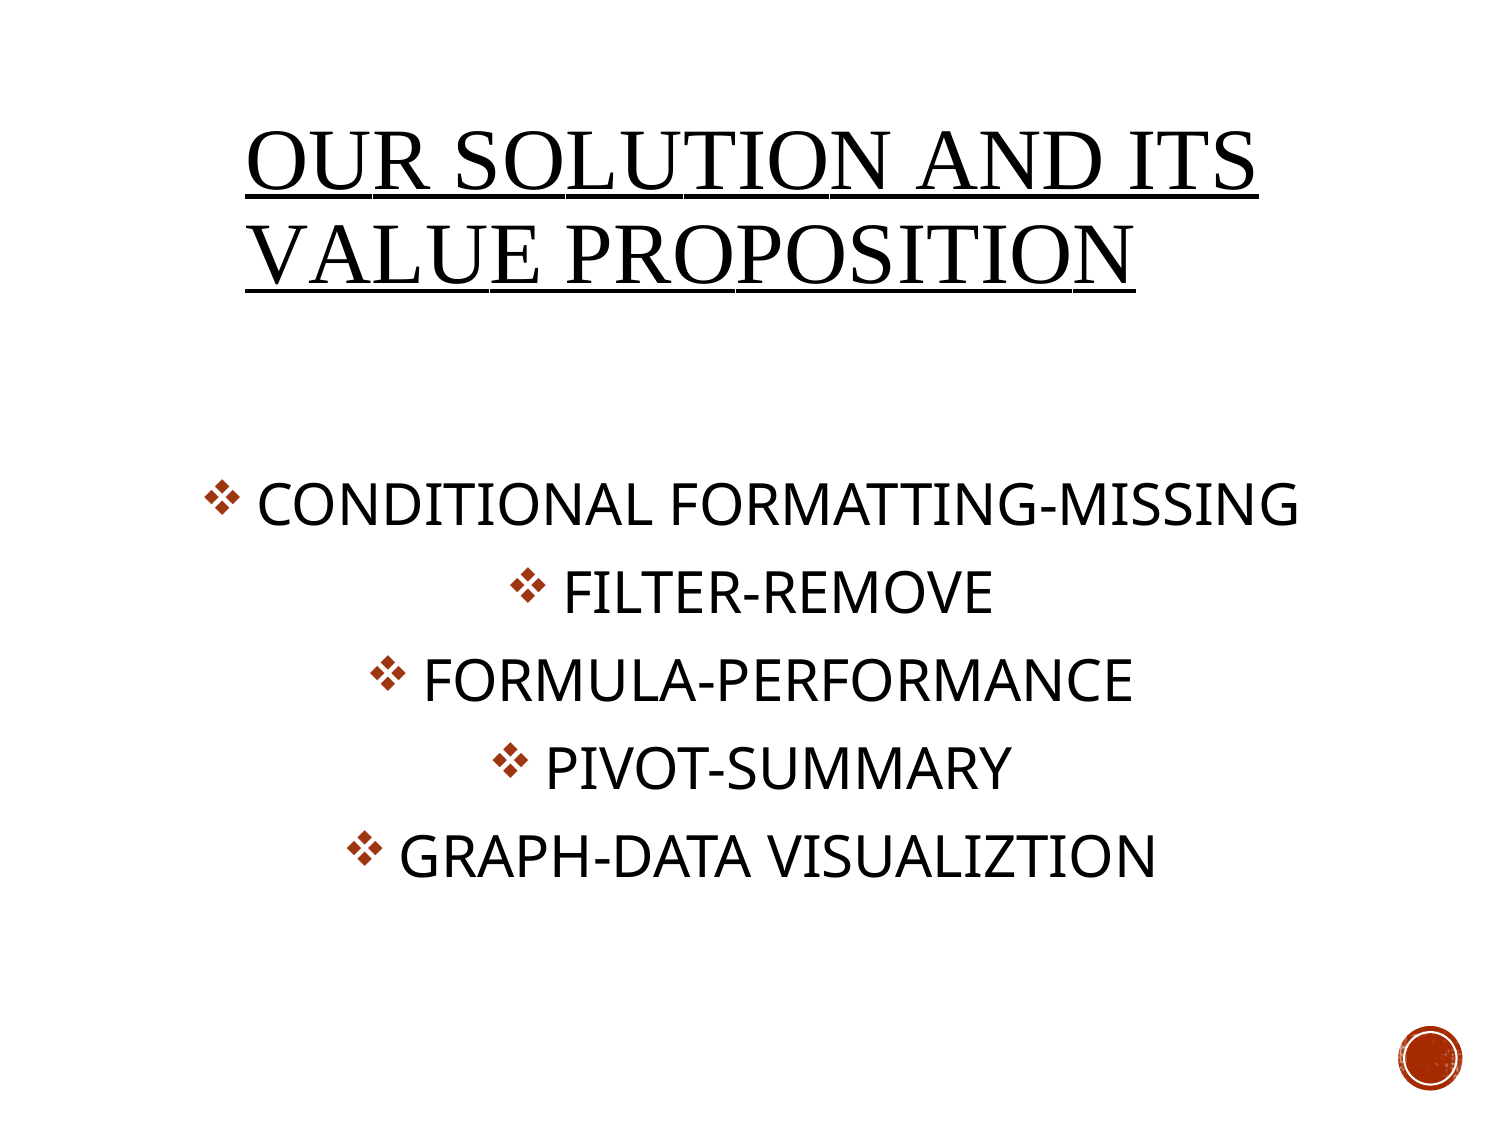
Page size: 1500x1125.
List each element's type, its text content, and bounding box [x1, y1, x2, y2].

title OUR SOLUTION AND ITS VALUE PROPOSITION [230, 78, 1368, 339]
list CONDITIONAL FORMATTING-MISSING FILTER-REMOVE FORMULA-PERFORMANCE PIVOT-SUMMARY GRAPH-DATA VISUALIZTION [53, 468, 1449, 1125]
